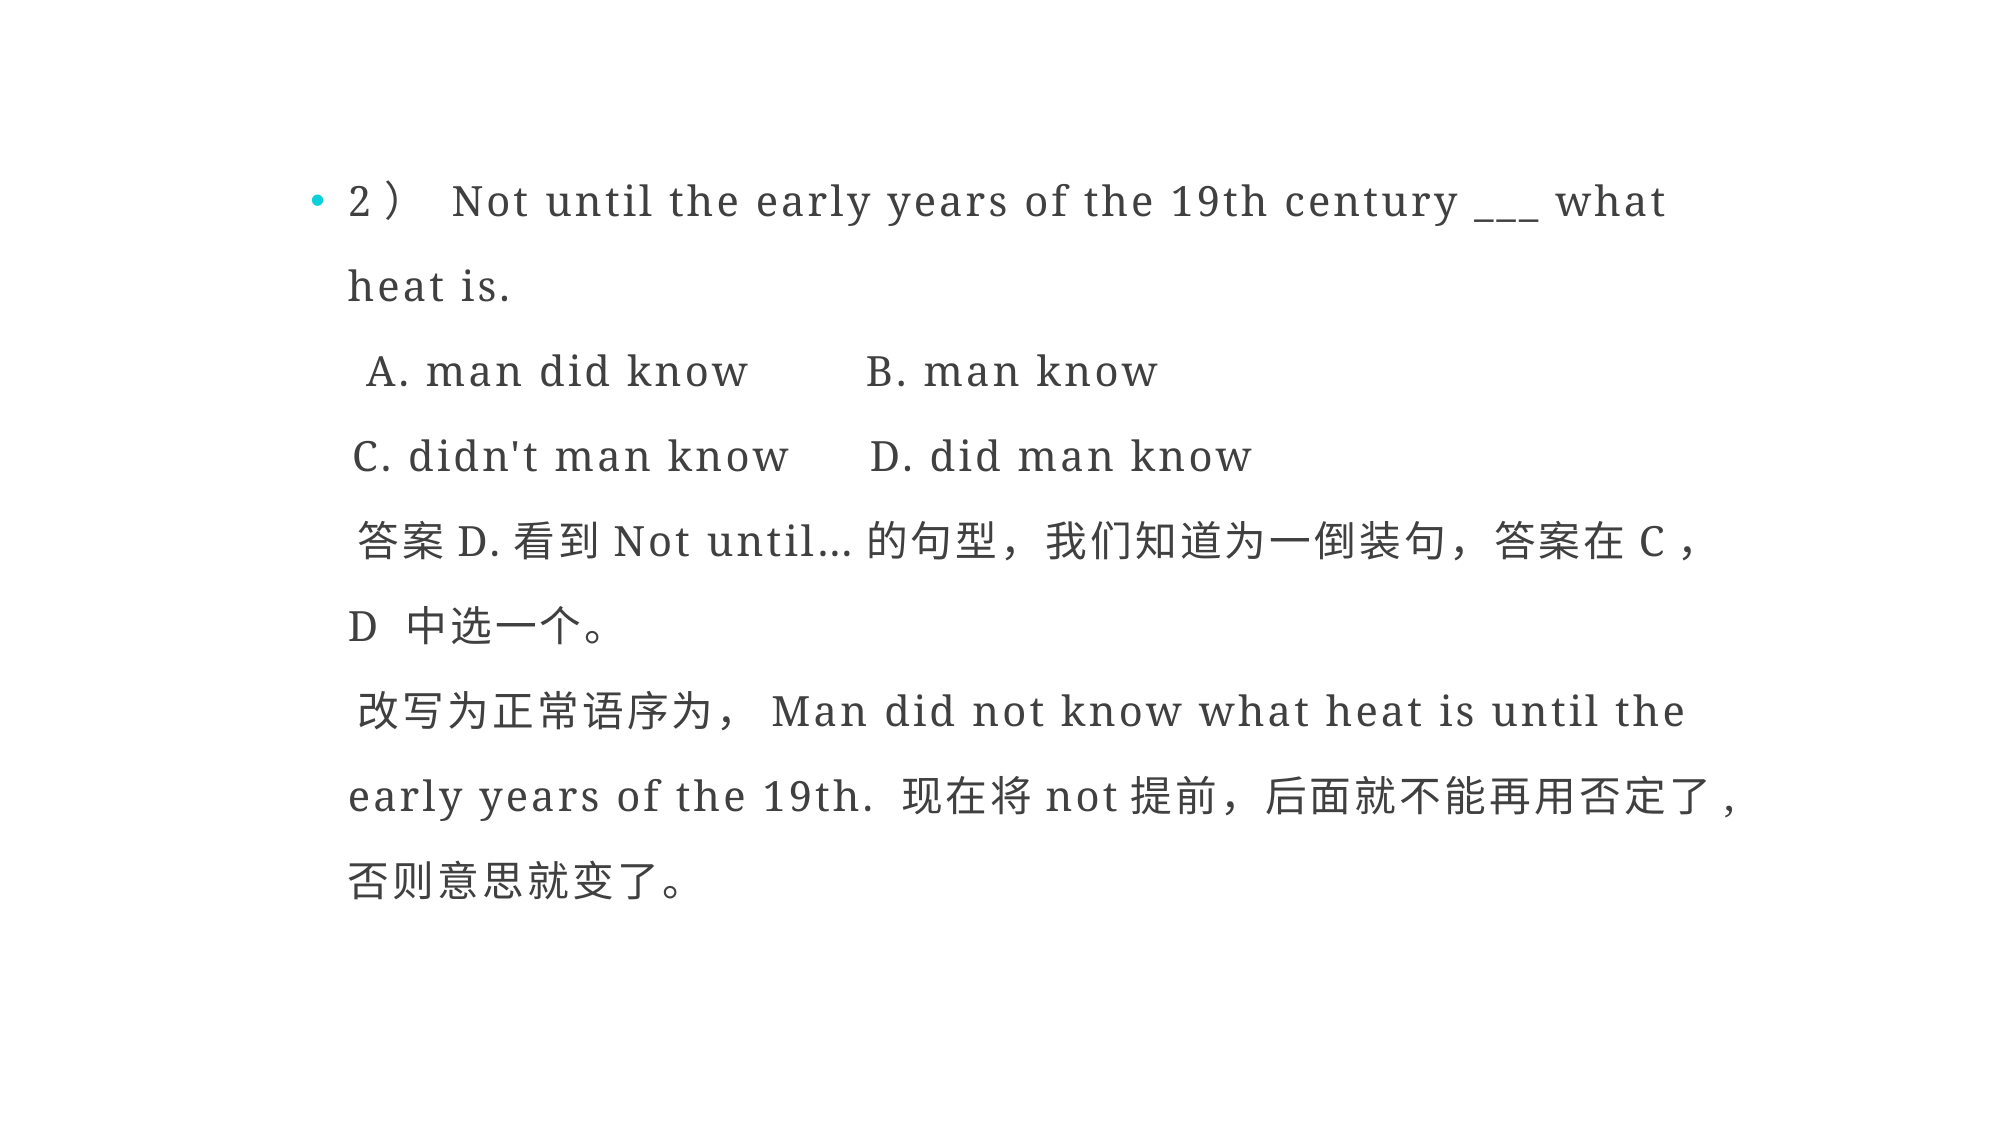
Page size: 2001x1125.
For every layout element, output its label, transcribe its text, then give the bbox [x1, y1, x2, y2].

list 2） Not until the early years of the 19th century ___ what heat is. A. man did know B. man know C. didn't man know D. did man know 答案D.看到Not until…的句型，我们知道为一倒装句，答案在C，D 中选一个。 改写为正常语序为，Man did not know what heat is until the early years of the 19th. 现在将not提前，后面就不能再用否定了,否则意思就变了。 [295, 132, 1775, 1041]
